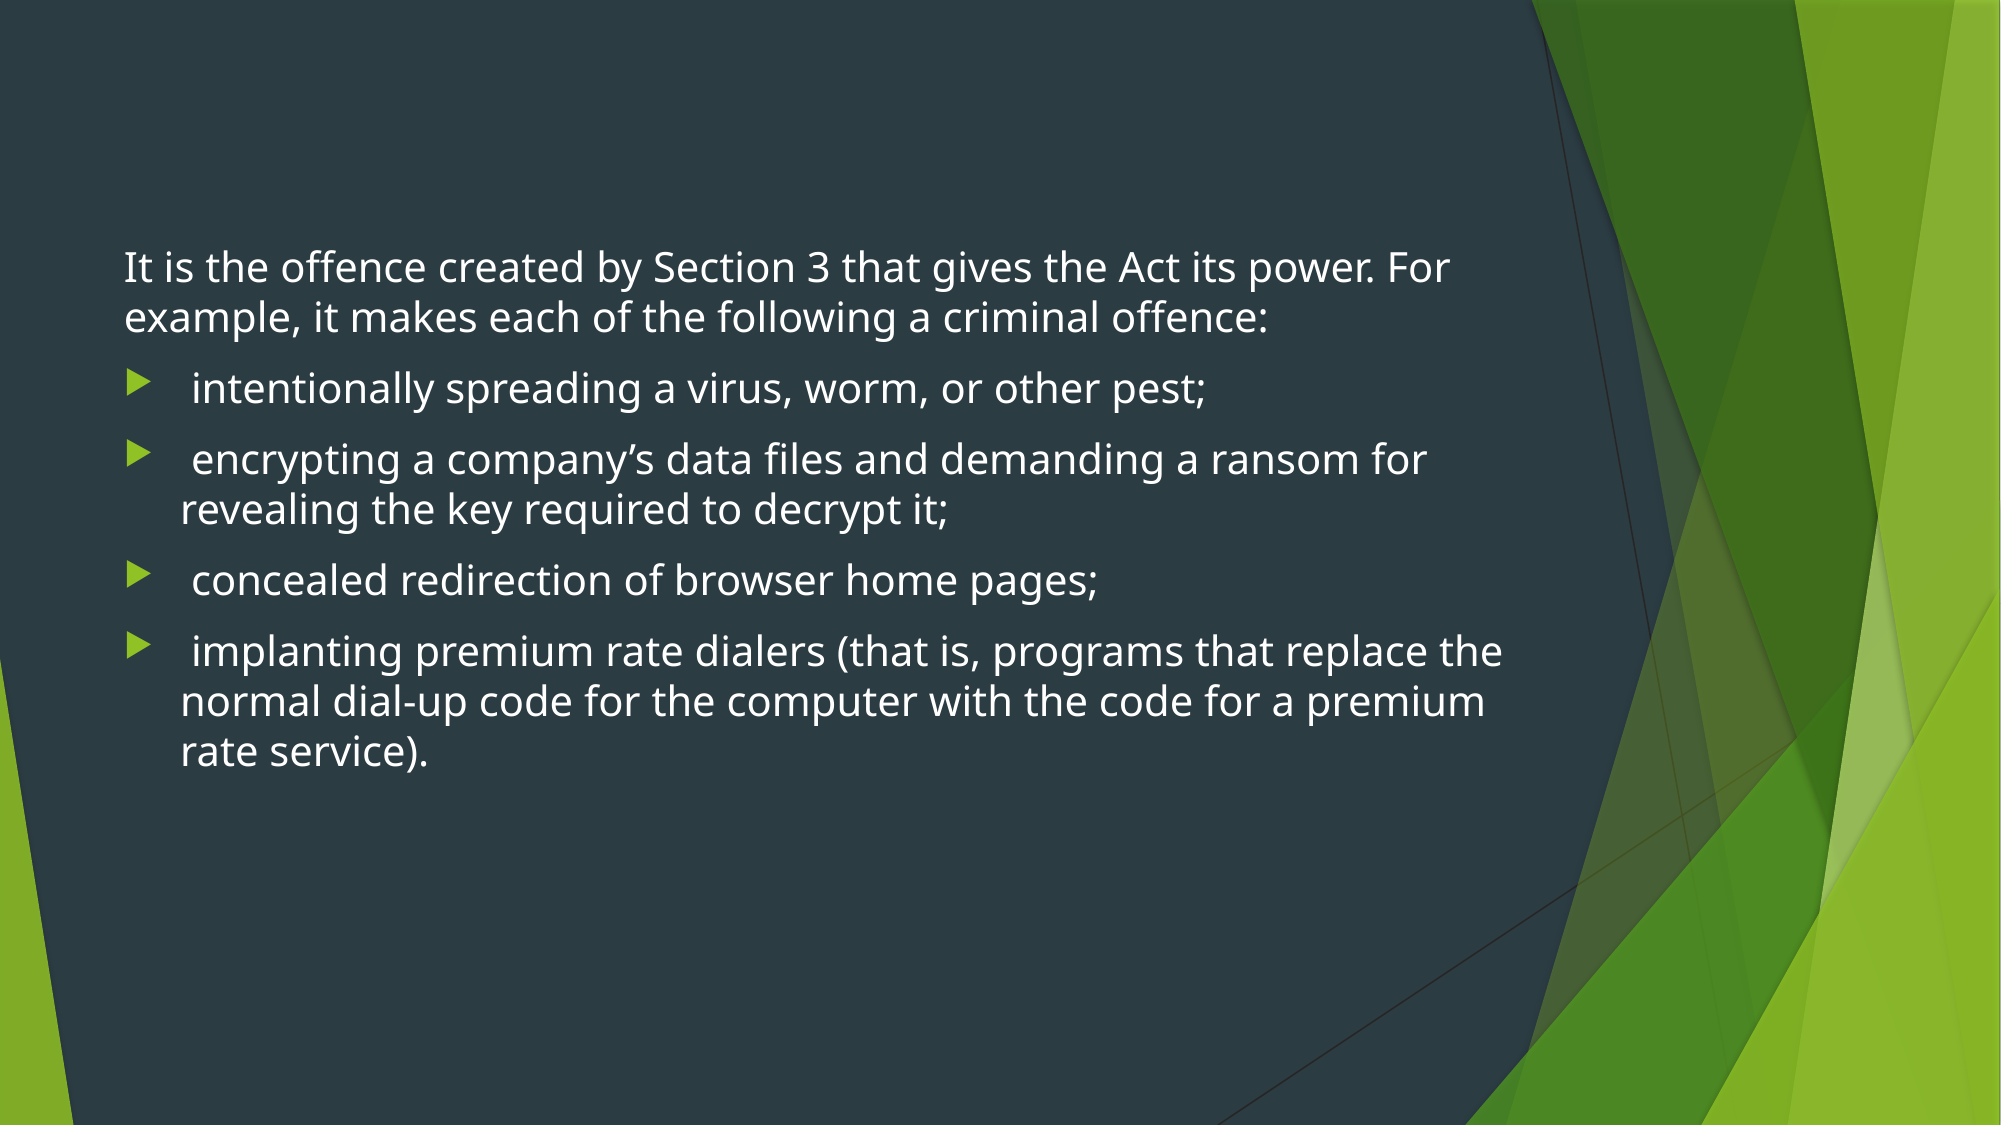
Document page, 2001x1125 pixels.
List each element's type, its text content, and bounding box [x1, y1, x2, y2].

list It is the offence created by Section 3 that gives the Act its power. For example, it makes each of the following a criminal offence: intentionally spreading a virus, worm, or other pest; encrypting a company’s data files and demanding a ransom for revealing the key required to decrypt it; concealed redirection of browser home pages; implanting premium rate dialers (that is, programs that replace the normal dial-up code for the computer with the code for a premium rate service). [109, 233, 1520, 871]
